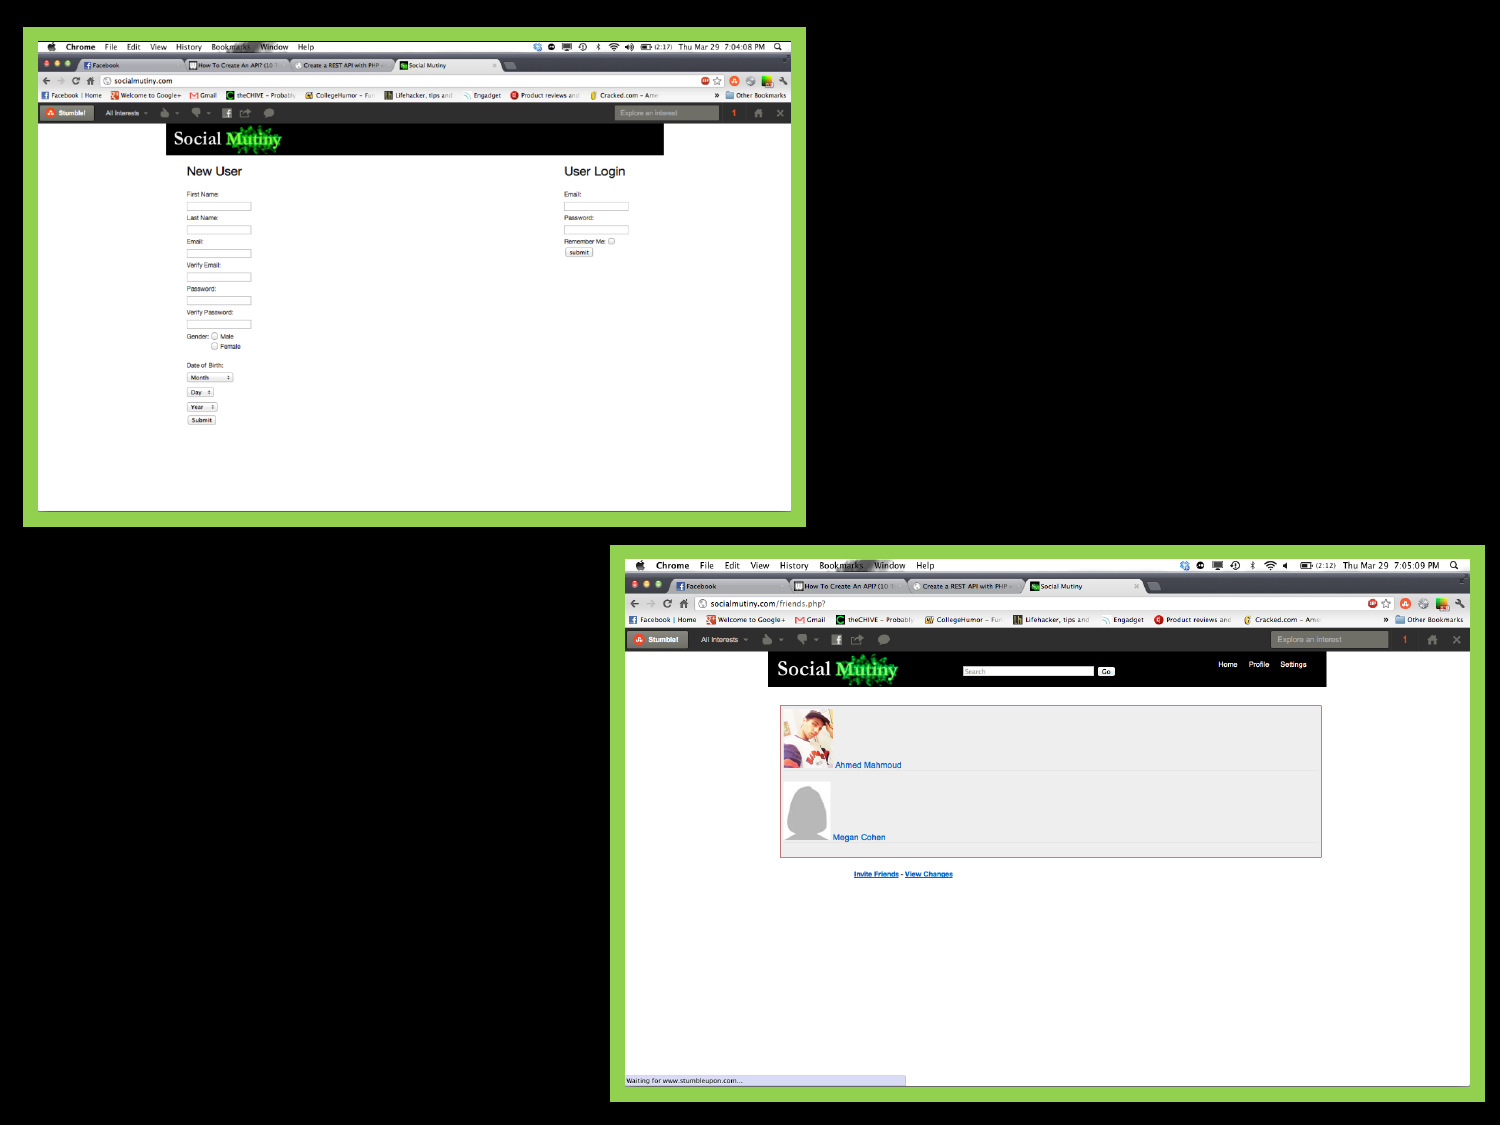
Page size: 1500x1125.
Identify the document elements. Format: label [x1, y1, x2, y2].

picture [37, 41, 792, 513]
picture [624, 559, 1471, 1088]
